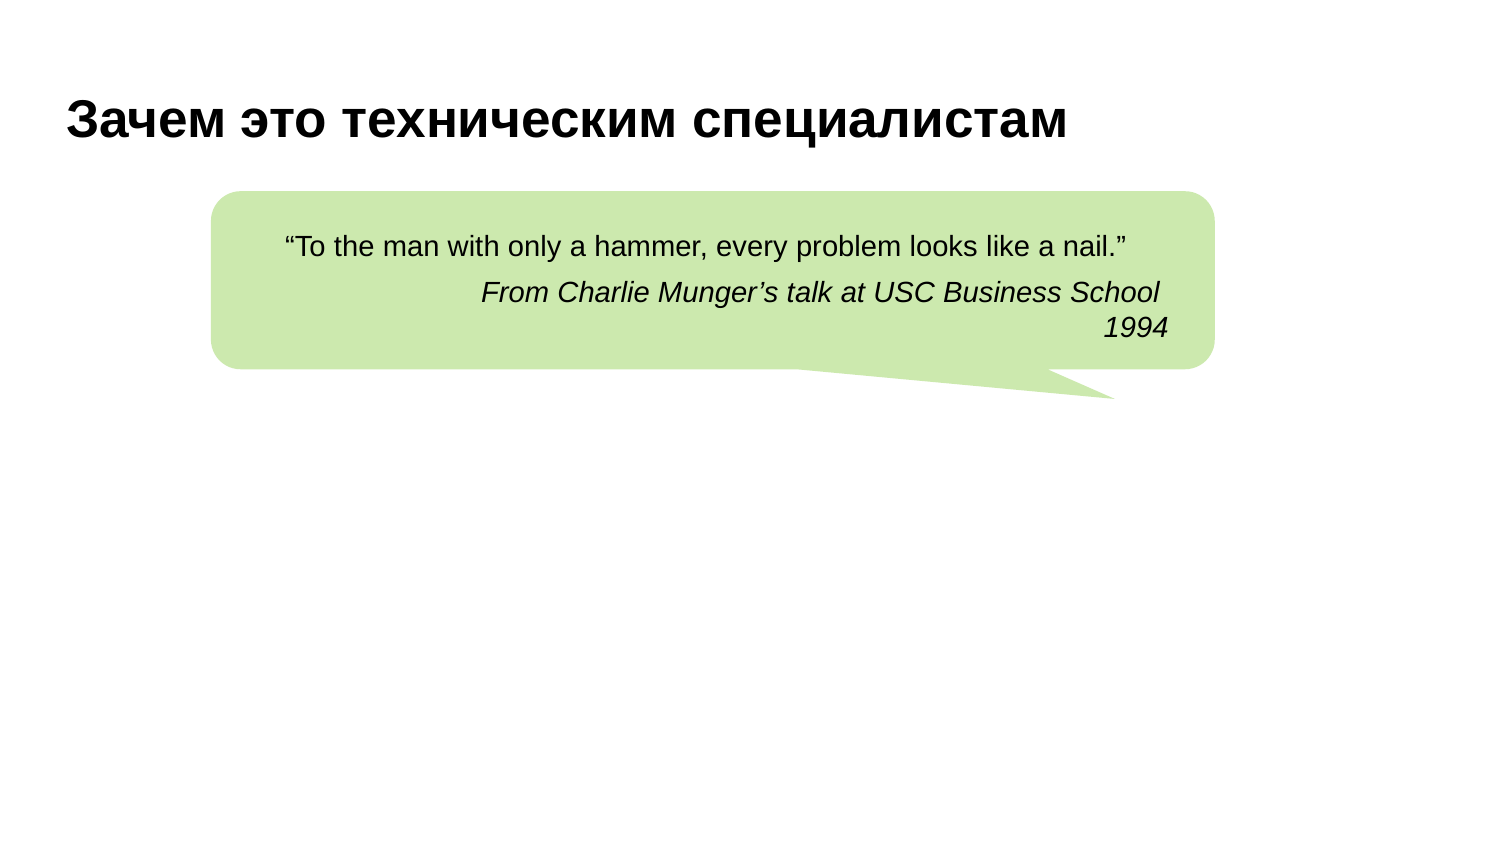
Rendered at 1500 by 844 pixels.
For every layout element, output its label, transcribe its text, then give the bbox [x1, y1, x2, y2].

text_box From Charlie Munger’s talk at USC Business School 1994 [363, 265, 1184, 351]
text_box [208, 189, 1217, 402]
text_box “To the man with only a hammer, every problem looks like a nail.” [247, 220, 1166, 270]
title Зачем это техническим специалистам [51, 69, 1449, 164]
